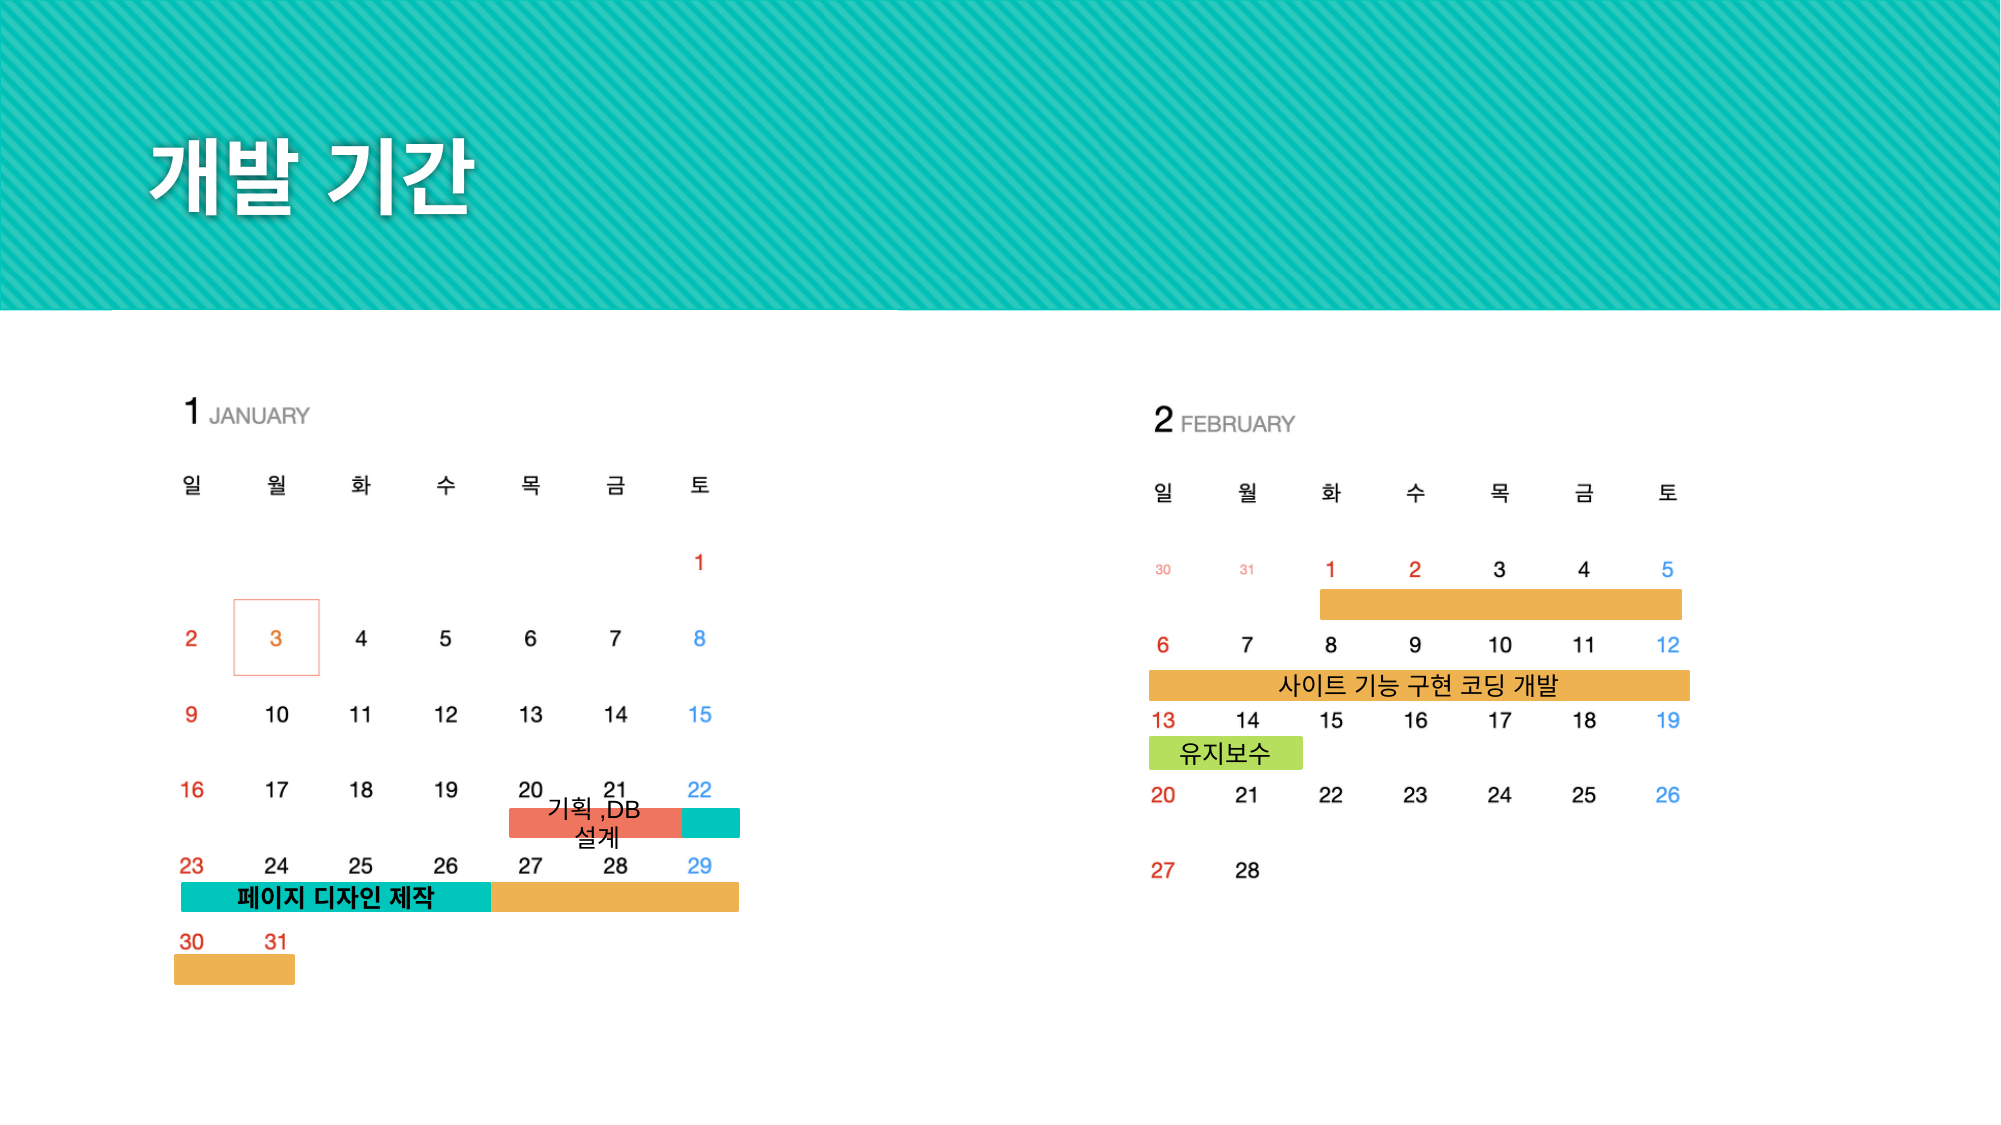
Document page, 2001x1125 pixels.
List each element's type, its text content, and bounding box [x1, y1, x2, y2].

picture [1049, 313, 1840, 1053]
picture [112, 310, 898, 1049]
title 개발 기간 [132, 73, 1868, 233]
